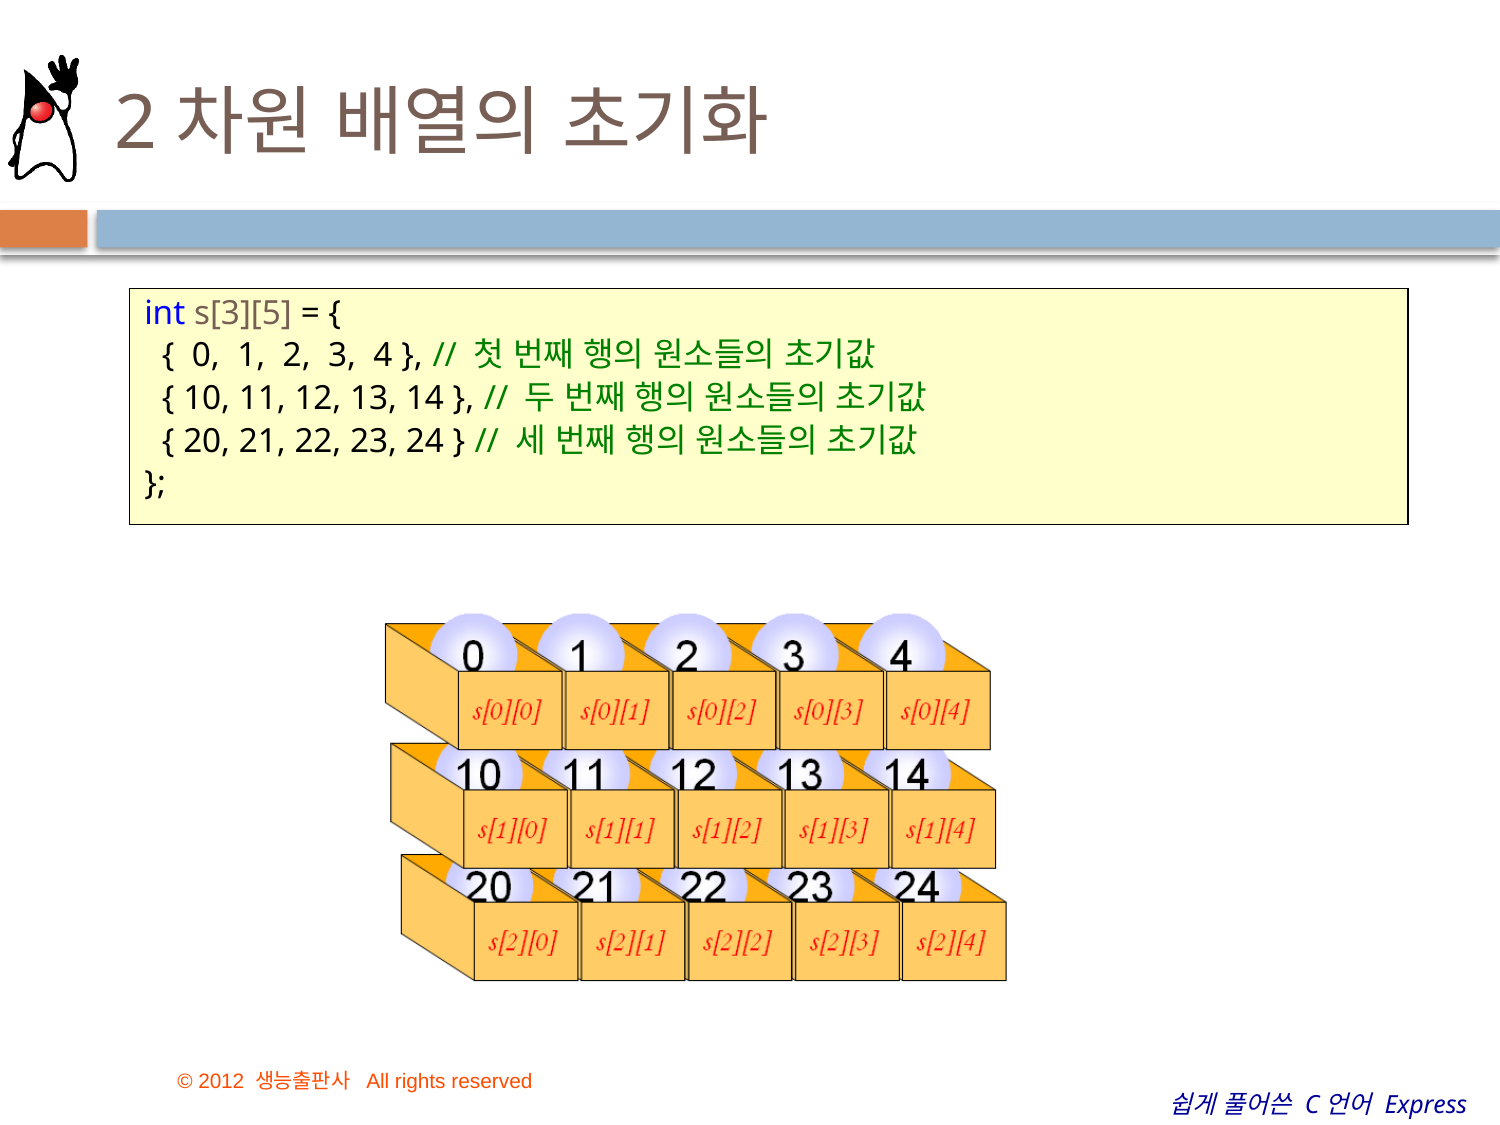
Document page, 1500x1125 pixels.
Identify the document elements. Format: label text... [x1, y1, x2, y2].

title 2차원 배열의 초기화 [99, 37, 1438, 200]
picture [8, 55, 79, 182]
text_box int s[3][5] = { { 0, 1, 2, 3, 4 }, // 첫 번째 행의 원소들의 초기값 { 10, 11, 12, 13, 14 }, // 두 번째 행의 원소들의 초기값 { 20, 21, 22, 23, 24 } // 세 번째 행의 원소들의 초기값 }; [129, 288, 1408, 525]
picture [367, 585, 1031, 997]
